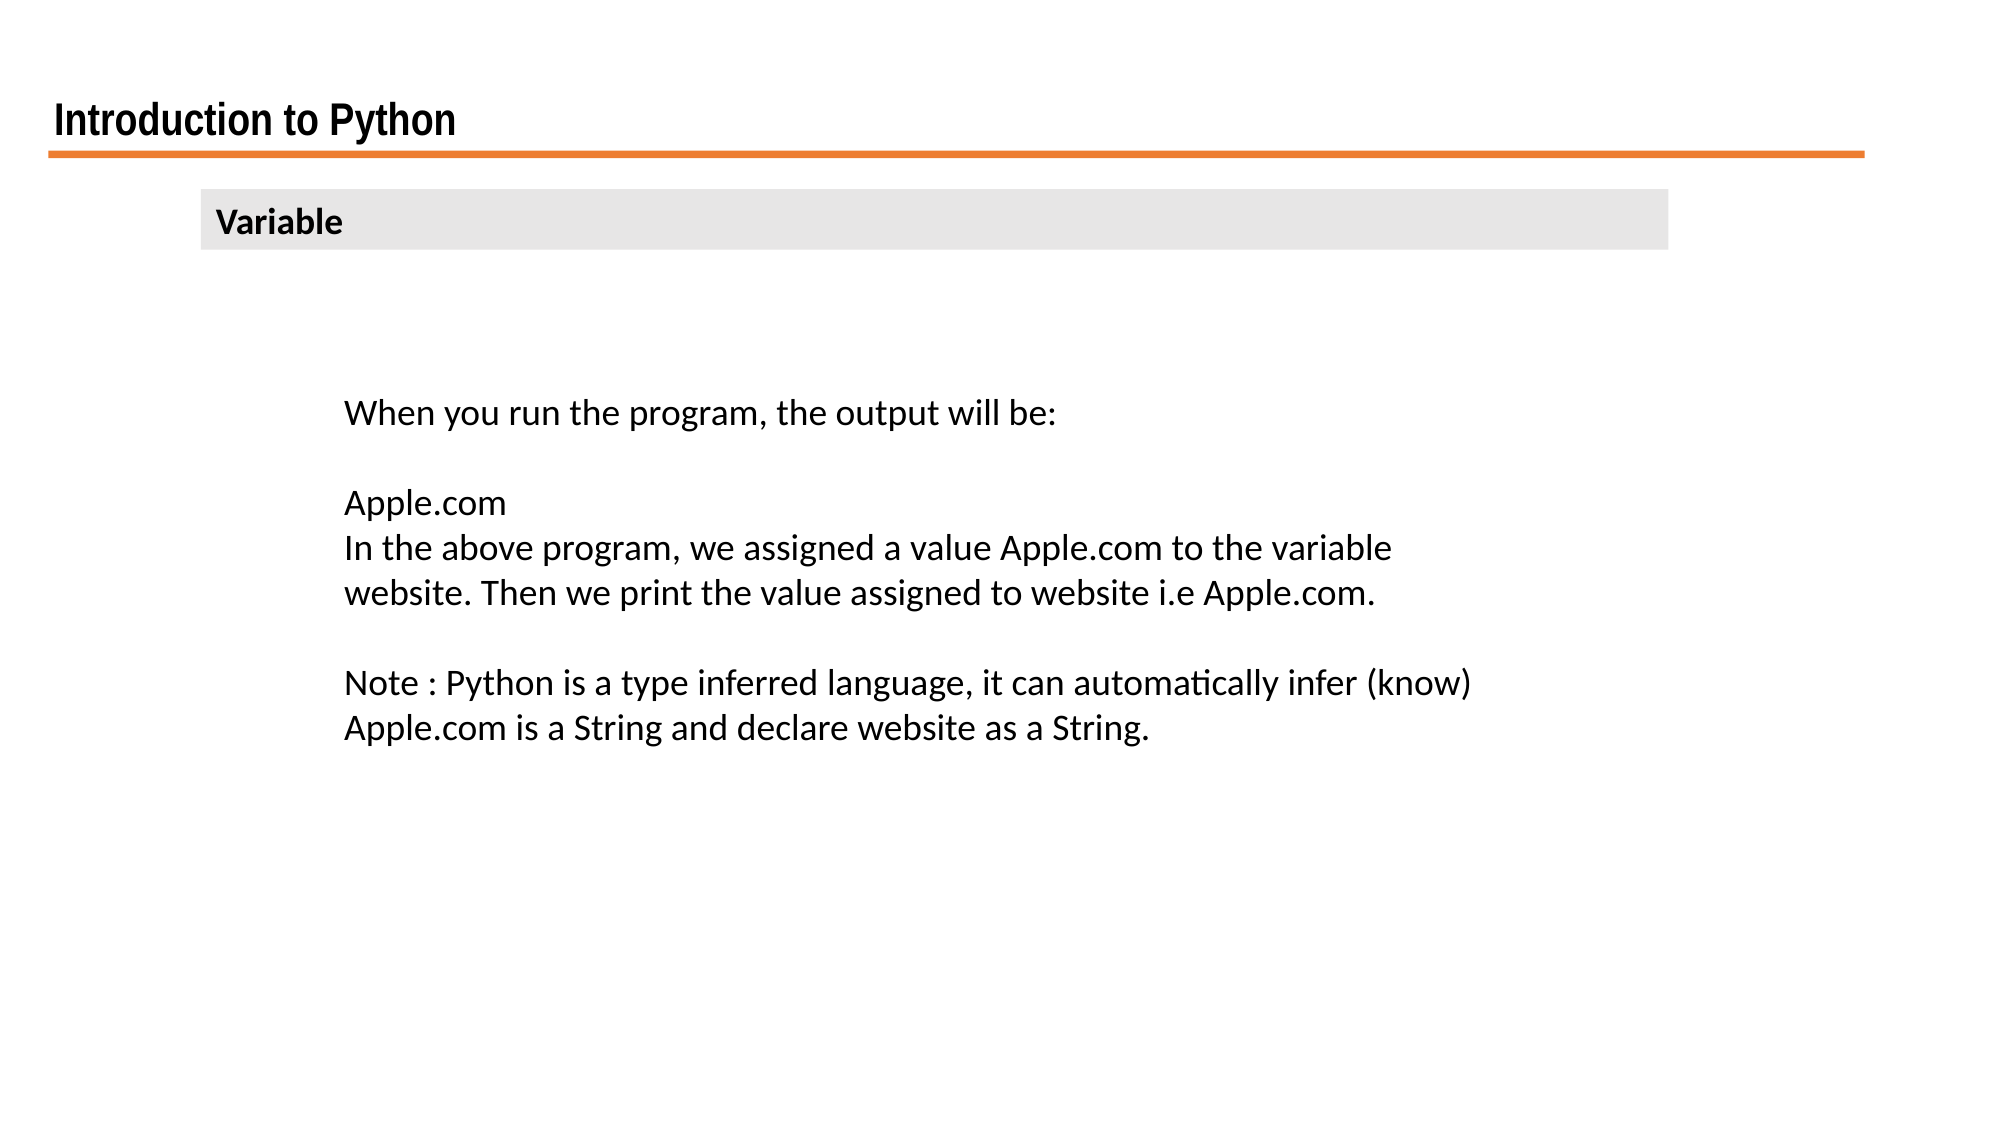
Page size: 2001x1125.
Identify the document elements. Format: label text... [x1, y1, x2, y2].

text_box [38, 81, 1865, 250]
text_box When you run the program, the output will be: Apple.com In the above program, we assigned a value Apple.com to the variable website. Then we print the value assigned to website i.e Apple.com. Note : Python is a type inferred language, it can automatically infer (know) Apple.com is a String and declare website as a String. [329, 380, 1537, 760]
